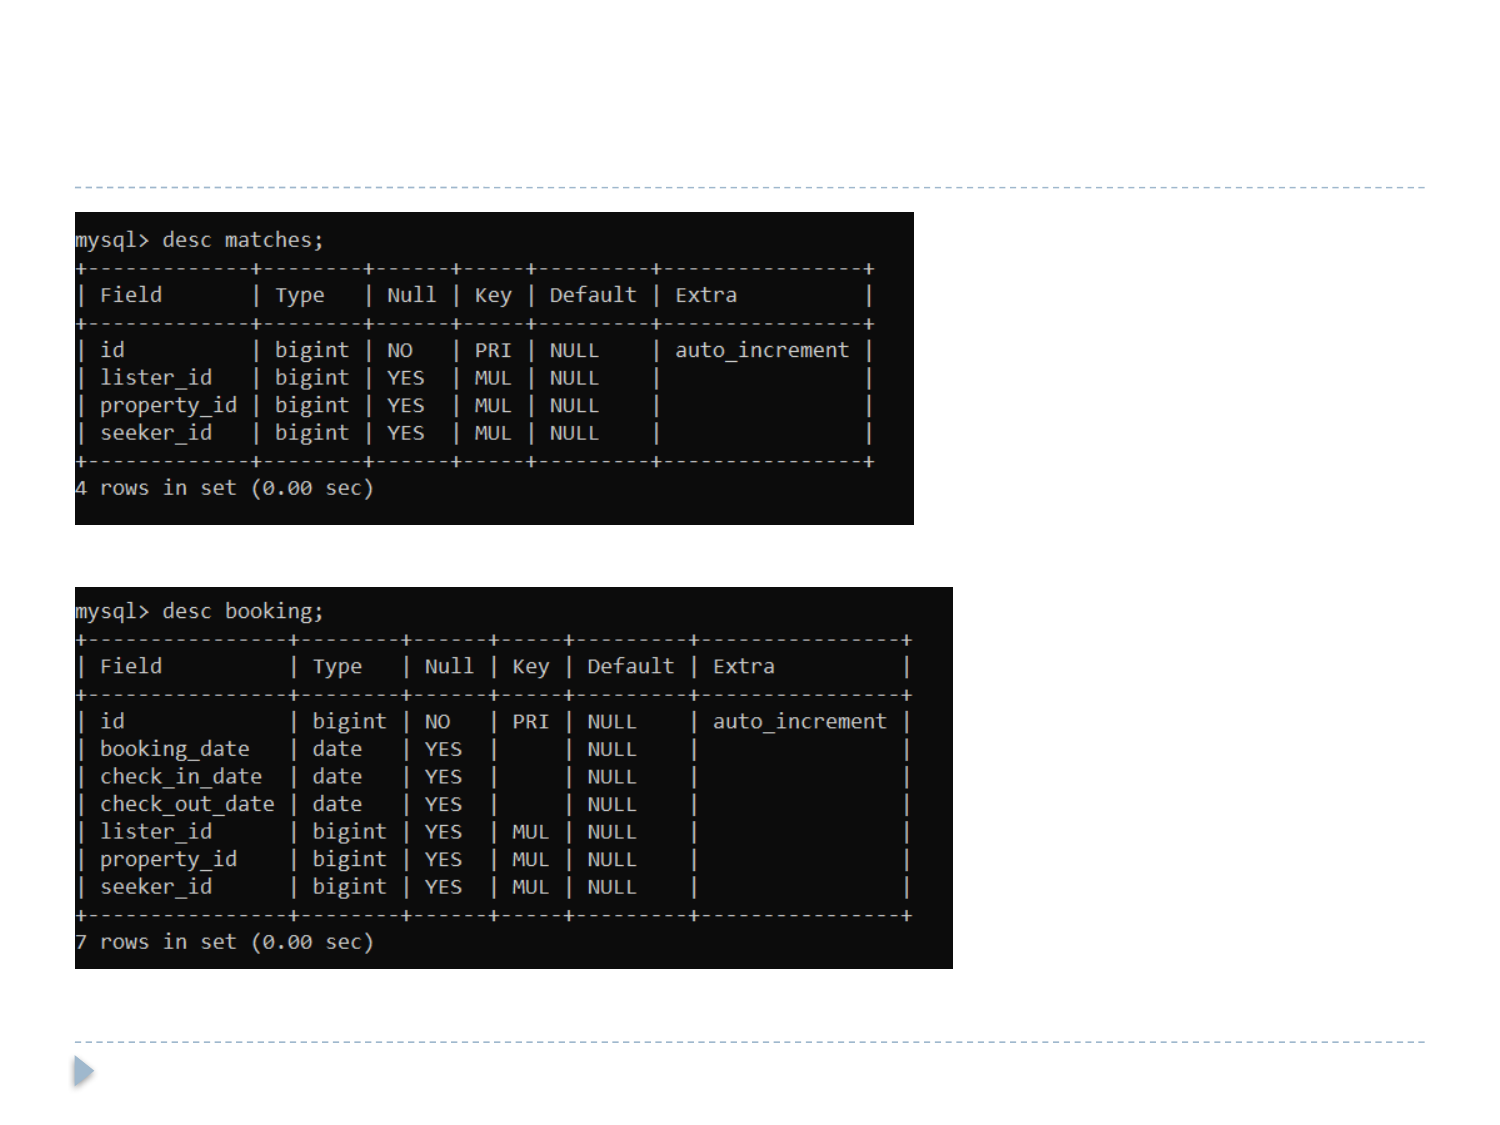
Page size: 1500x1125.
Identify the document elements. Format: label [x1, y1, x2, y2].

picture [74, 587, 953, 969]
list [74, 212, 914, 526]
